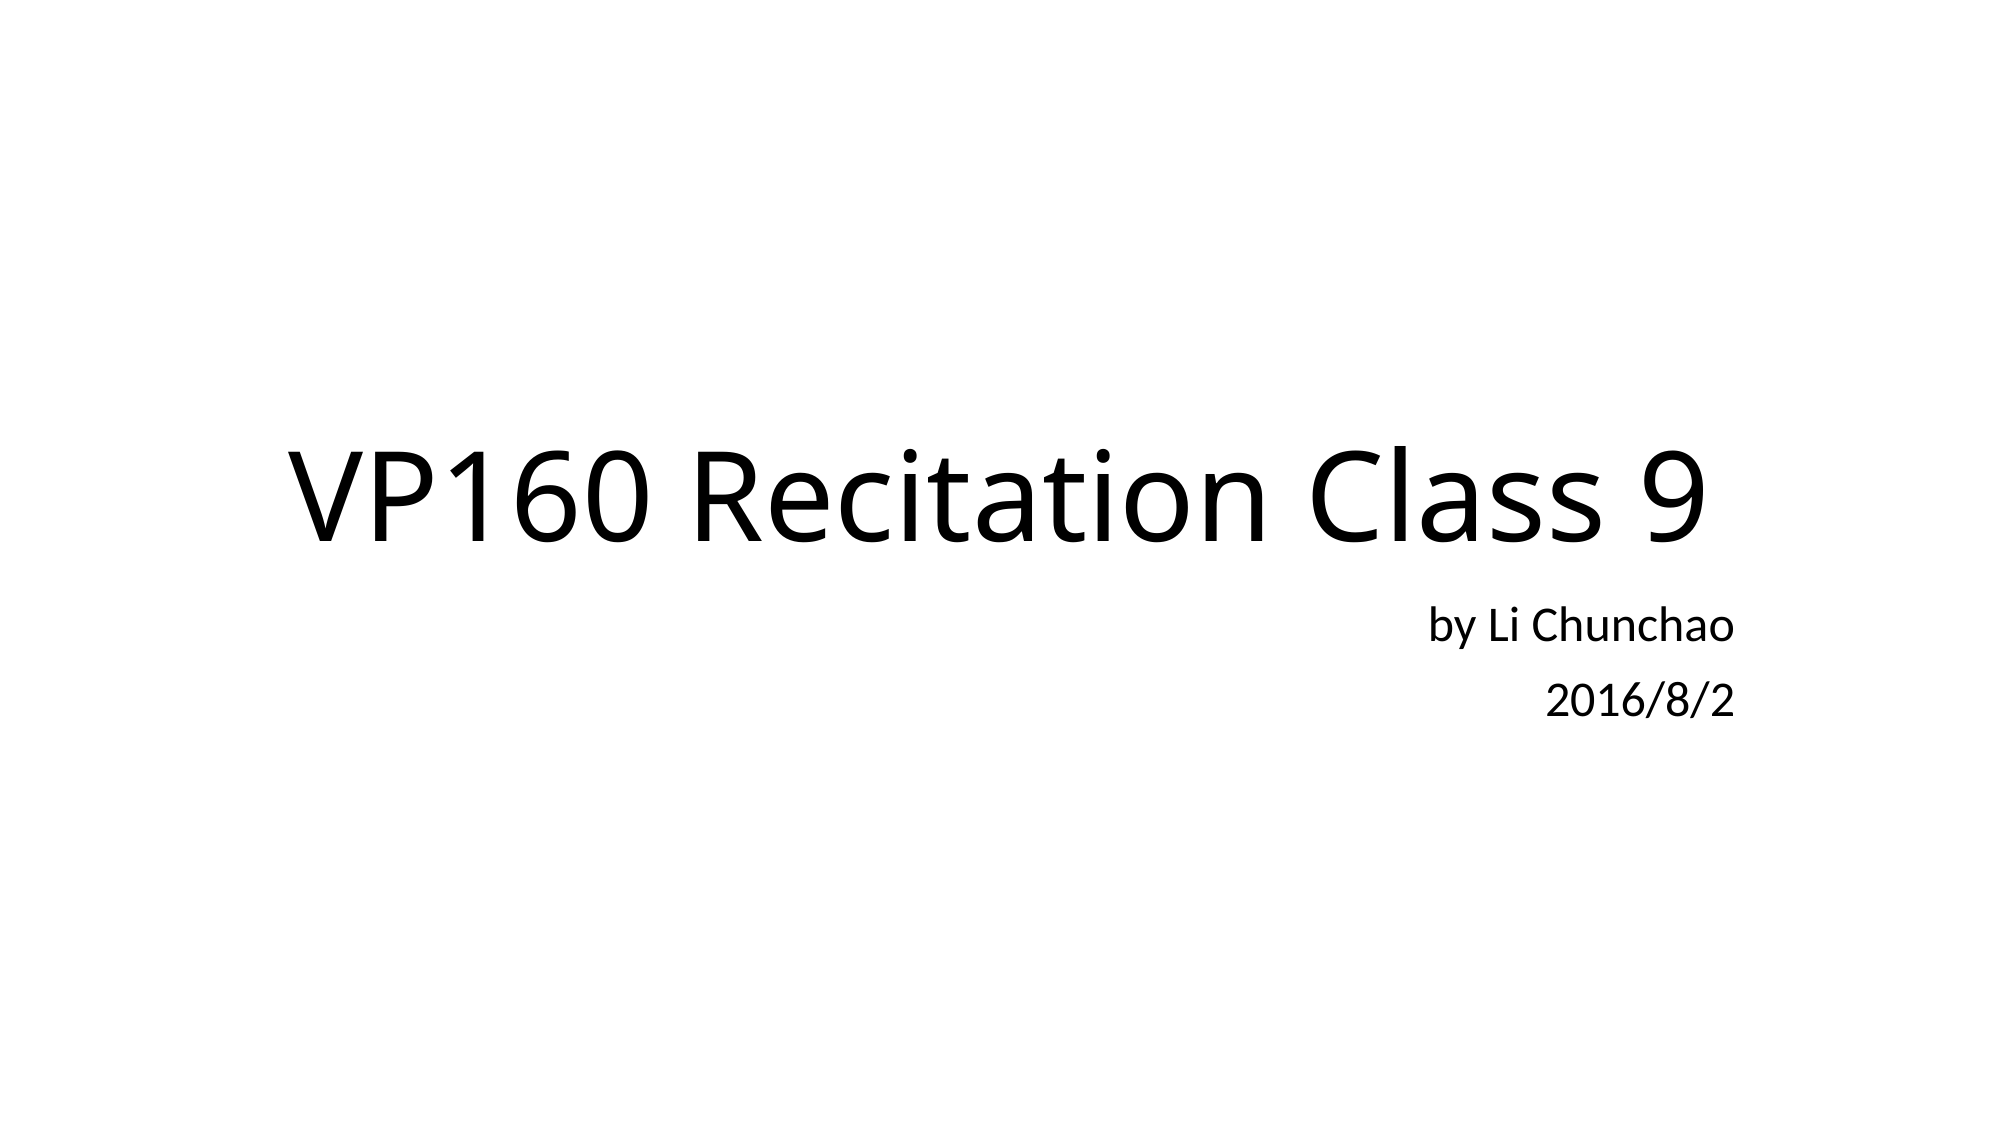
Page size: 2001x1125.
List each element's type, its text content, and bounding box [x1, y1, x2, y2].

title VP160 Recitation Class 9 [249, 184, 1750, 576]
subtitle by Li Chunchao 2016/8/2 [249, 590, 1750, 863]
